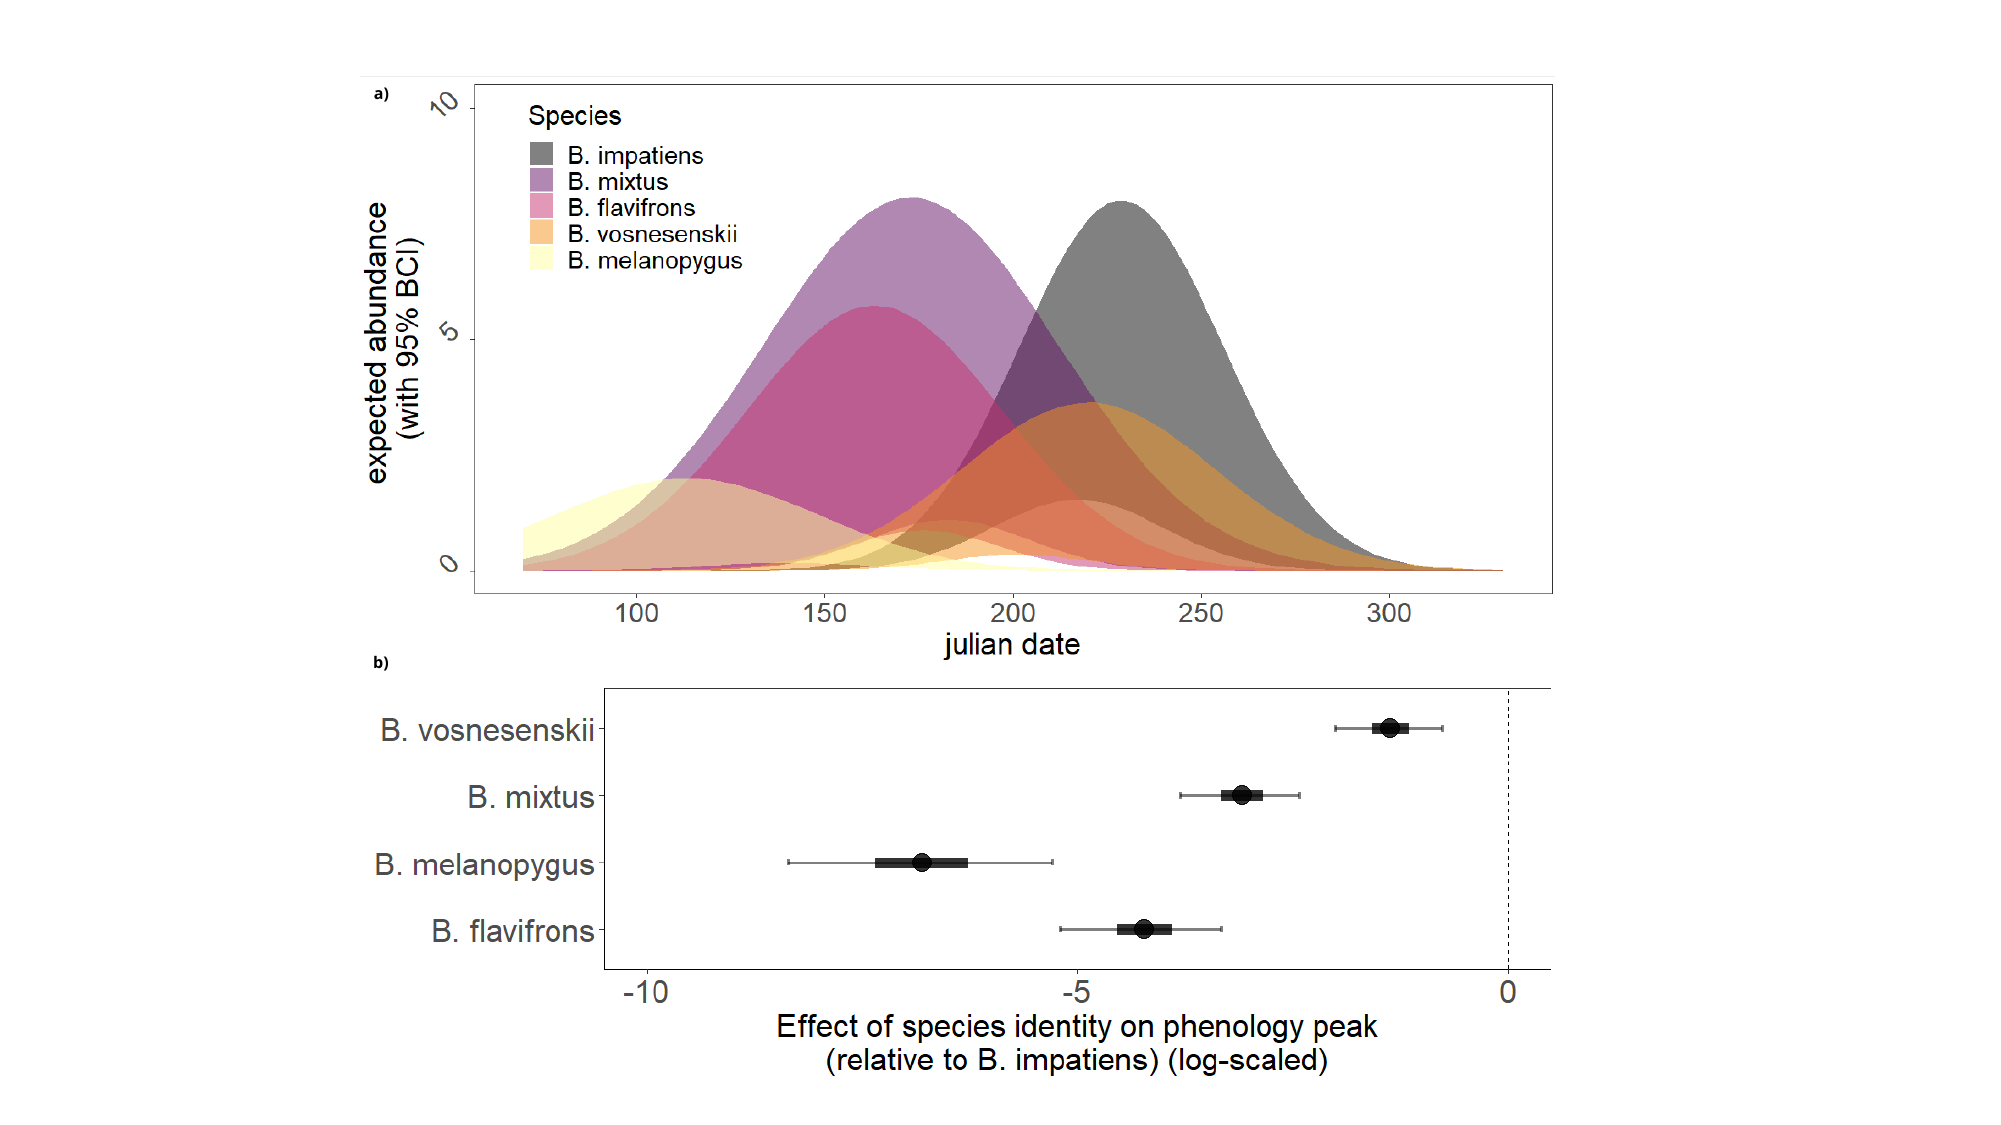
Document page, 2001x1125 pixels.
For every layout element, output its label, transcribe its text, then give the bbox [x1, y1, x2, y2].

picture [359, 76, 1556, 668]
text_box b) [358, 644, 404, 679]
picture [358, 681, 1552, 1081]
